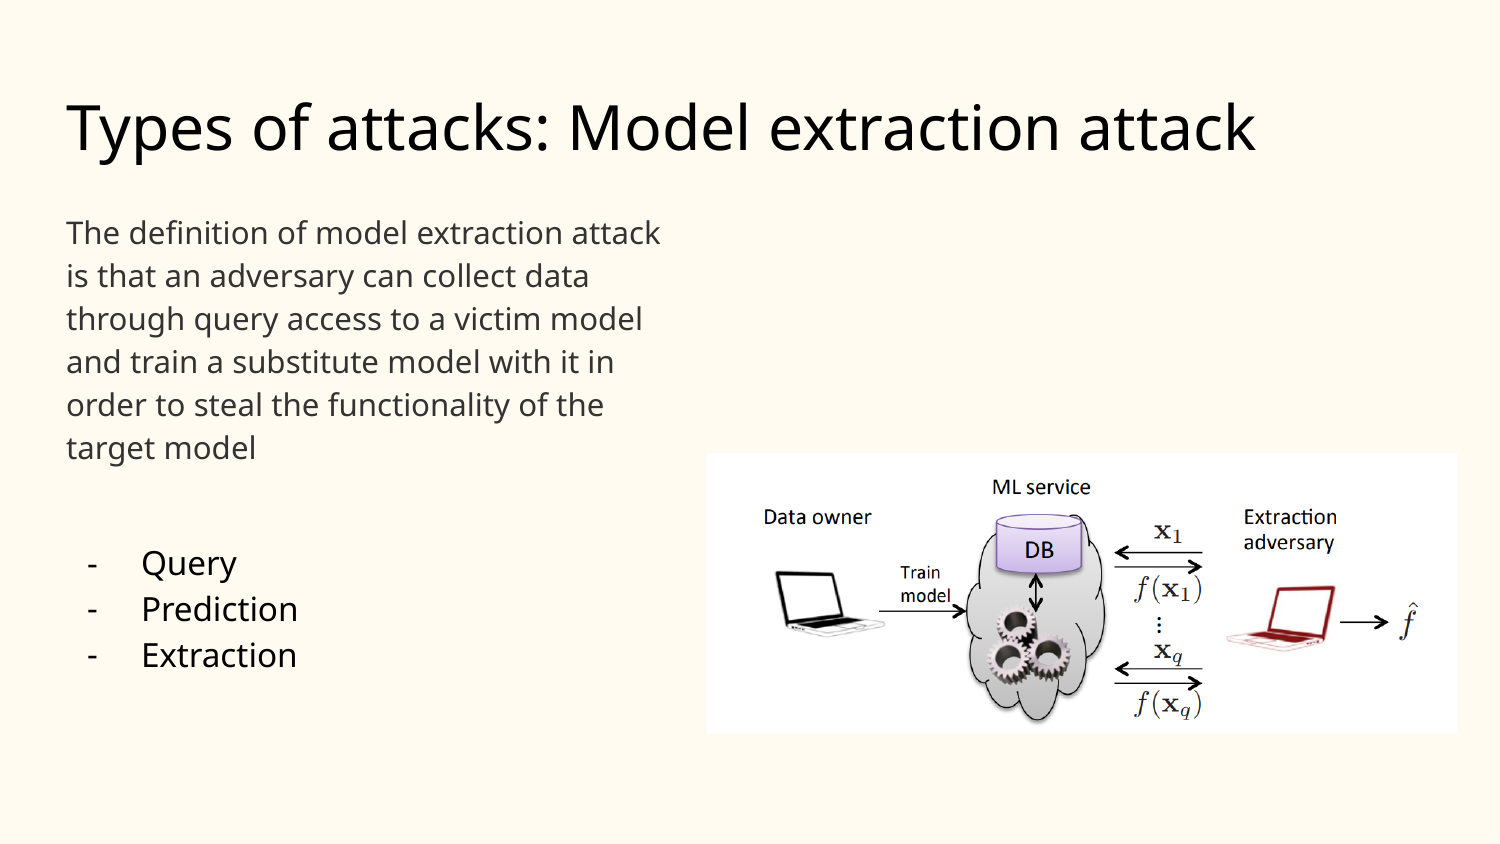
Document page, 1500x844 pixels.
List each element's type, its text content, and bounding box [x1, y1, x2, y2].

picture [706, 453, 1458, 734]
title Types of attacks: Model extraction attack [51, 72, 1449, 174]
list The definition of model extraction attack is that an adversary can collect data through query access to a victim model and train a substitute model with it in order to steal the functionality of the target model Query Prediction Extraction [51, 192, 708, 750]
